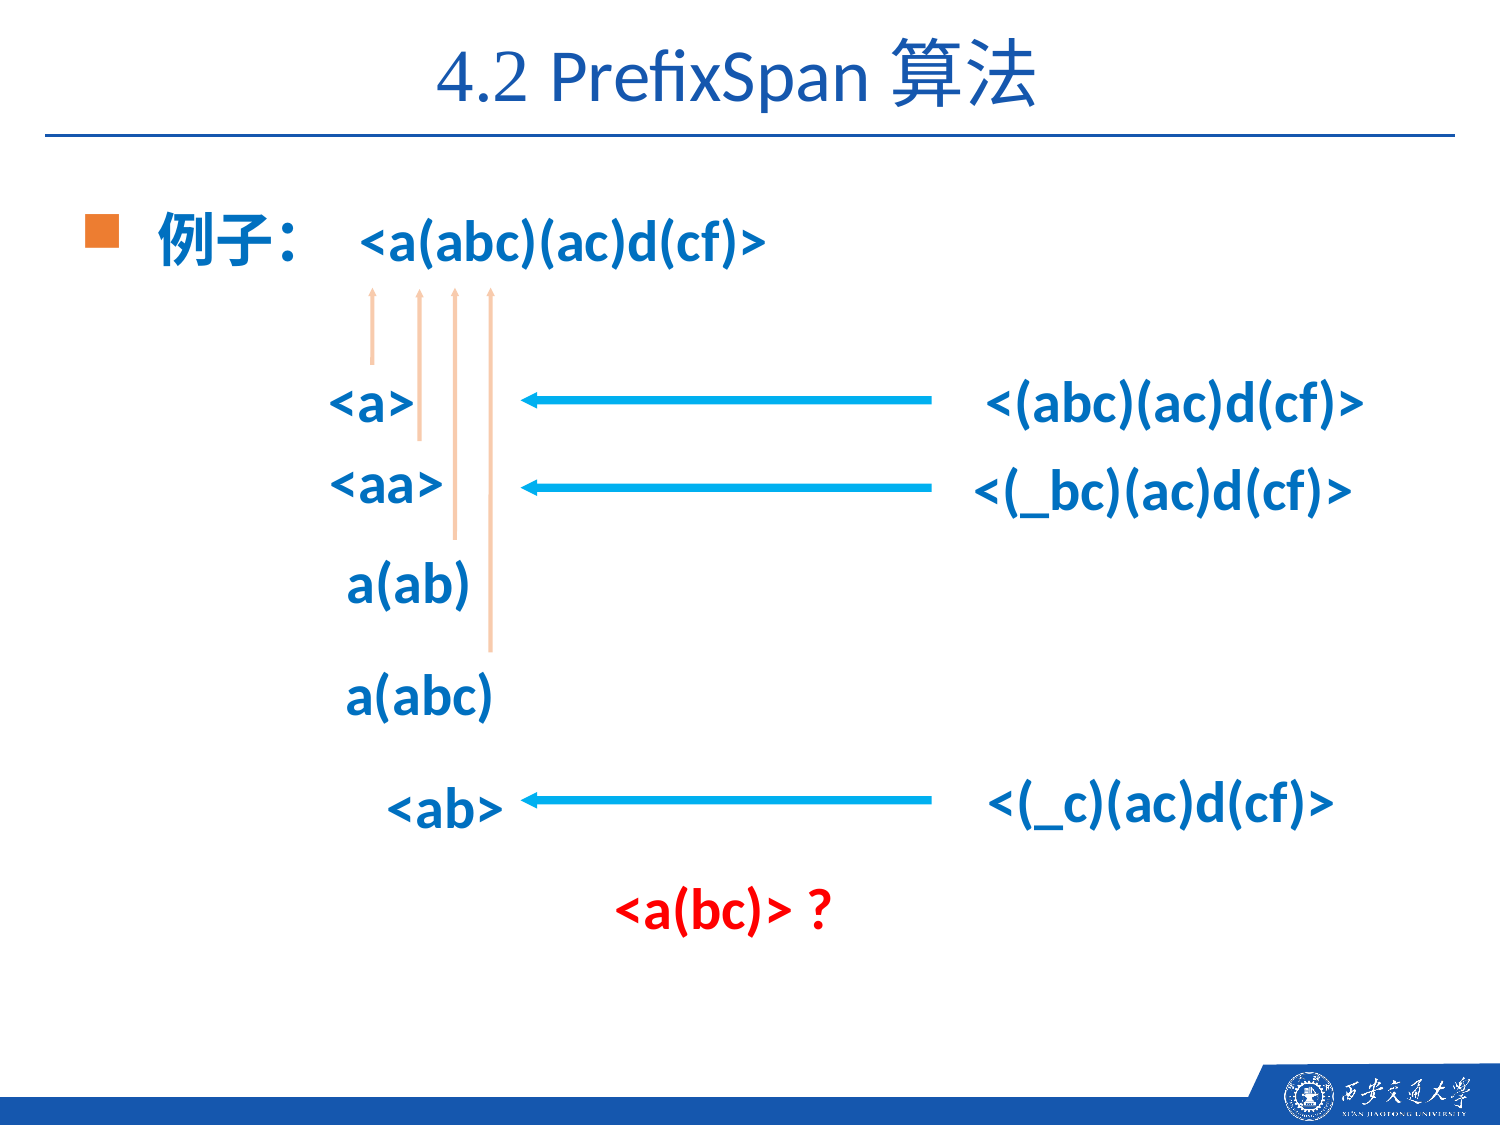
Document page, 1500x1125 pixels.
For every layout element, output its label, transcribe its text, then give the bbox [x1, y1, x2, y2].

text_box 例子： <a(abc)(ac)d(cf)> [65, 196, 1341, 272]
text_box a(abc) [330, 650, 510, 735]
text_box <ab> [371, 762, 520, 848]
text_box [368, 287, 377, 356]
text_box [520, 396, 928, 405]
text_box <aa> [314, 437, 460, 523]
text_box [486, 287, 495, 650]
text_box [415, 289, 424, 356]
text_box <(_c)(ac)d(cf)> [972, 756, 1352, 842]
text_box <(_bc)(ac)d(cf)> [958, 444, 1369, 530]
text_box [450, 287, 460, 437]
text_box [520, 796, 928, 805]
text_box [520, 483, 928, 492]
text_box <a(bc)> ? [599, 863, 849, 949]
text_box 4.2 PrefixSpan算法 [135, 19, 1341, 124]
text_box <(abc)(ac)d(cf)> [970, 356, 1381, 442]
text_box a(ab) [332, 537, 488, 623]
text_box <a> [313, 356, 431, 442]
